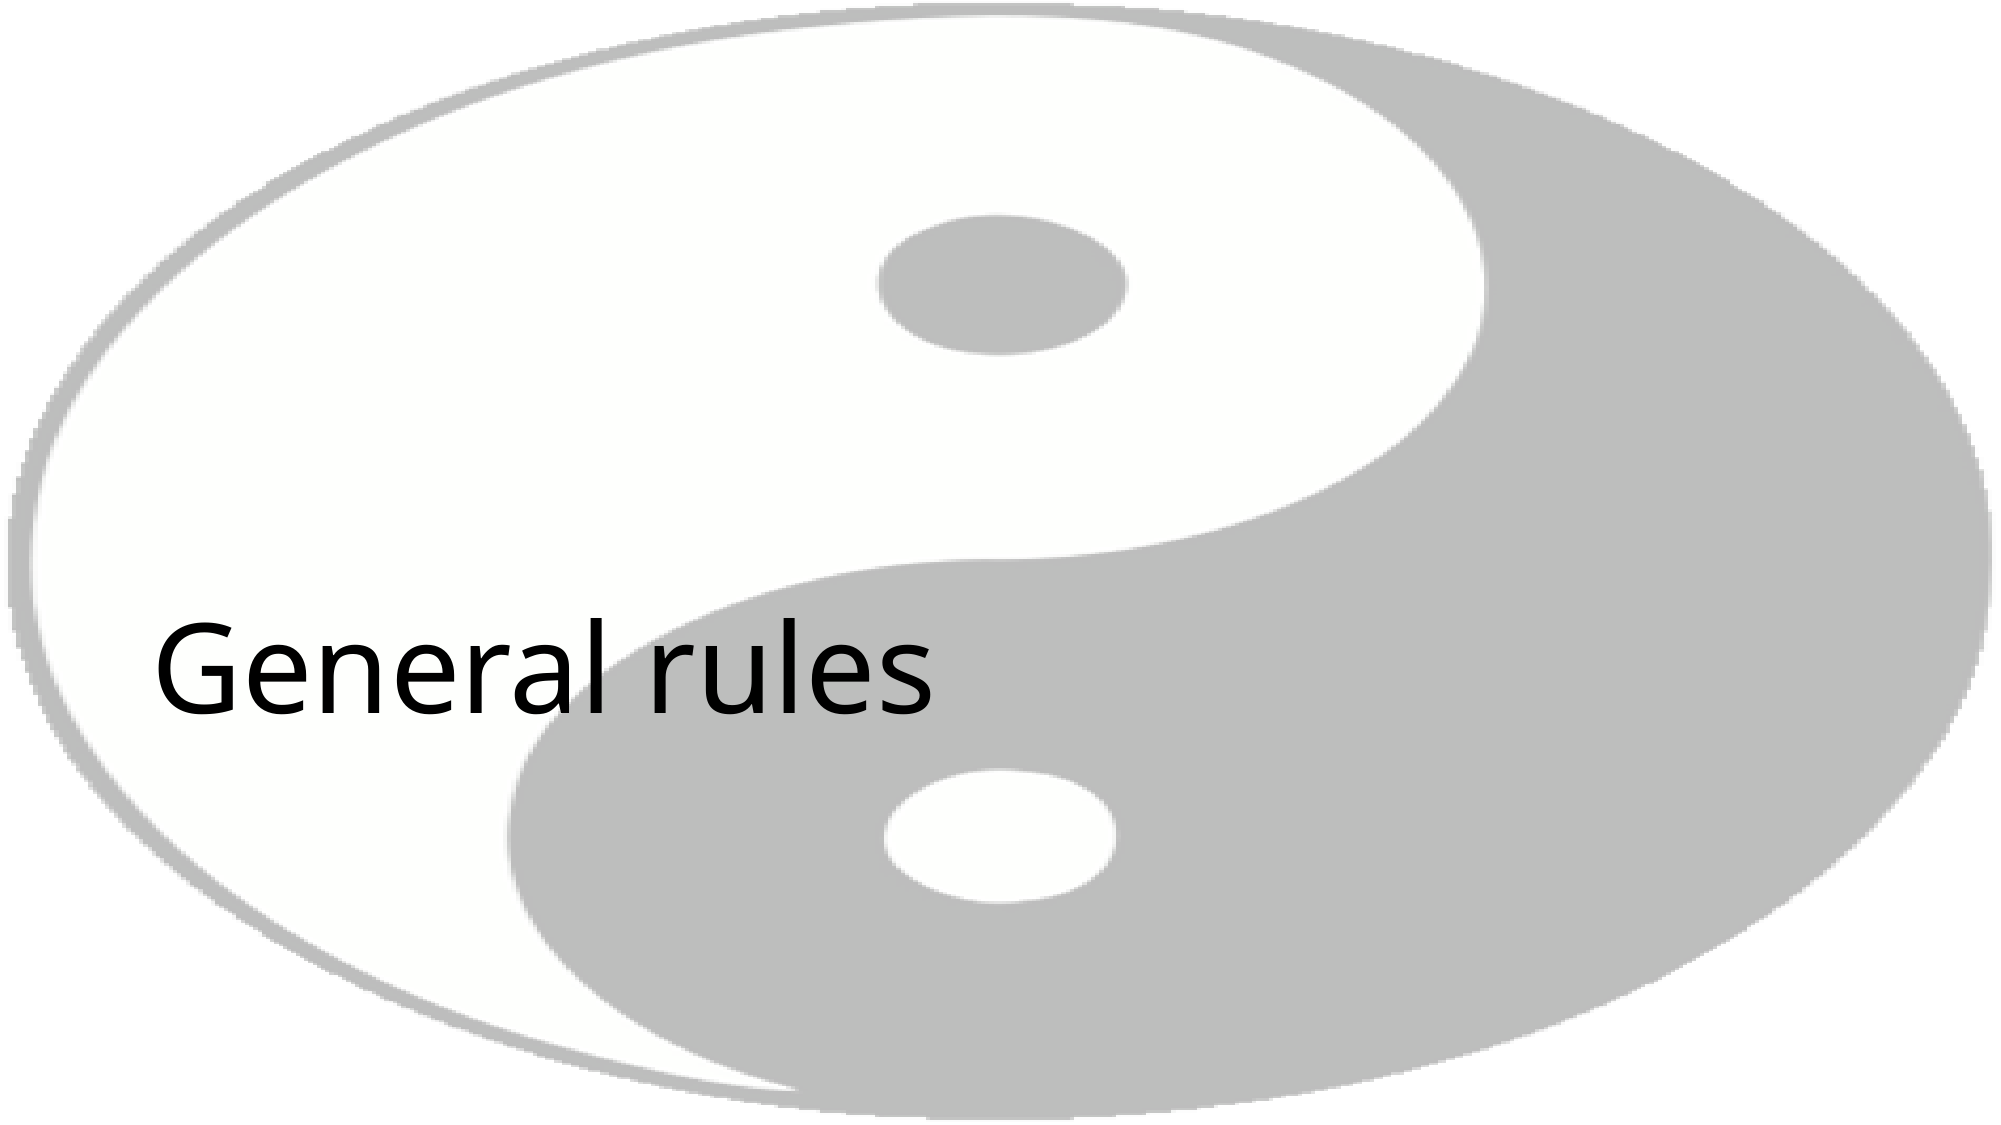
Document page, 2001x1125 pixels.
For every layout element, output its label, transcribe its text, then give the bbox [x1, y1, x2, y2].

title General rules [136, 280, 1862, 749]
